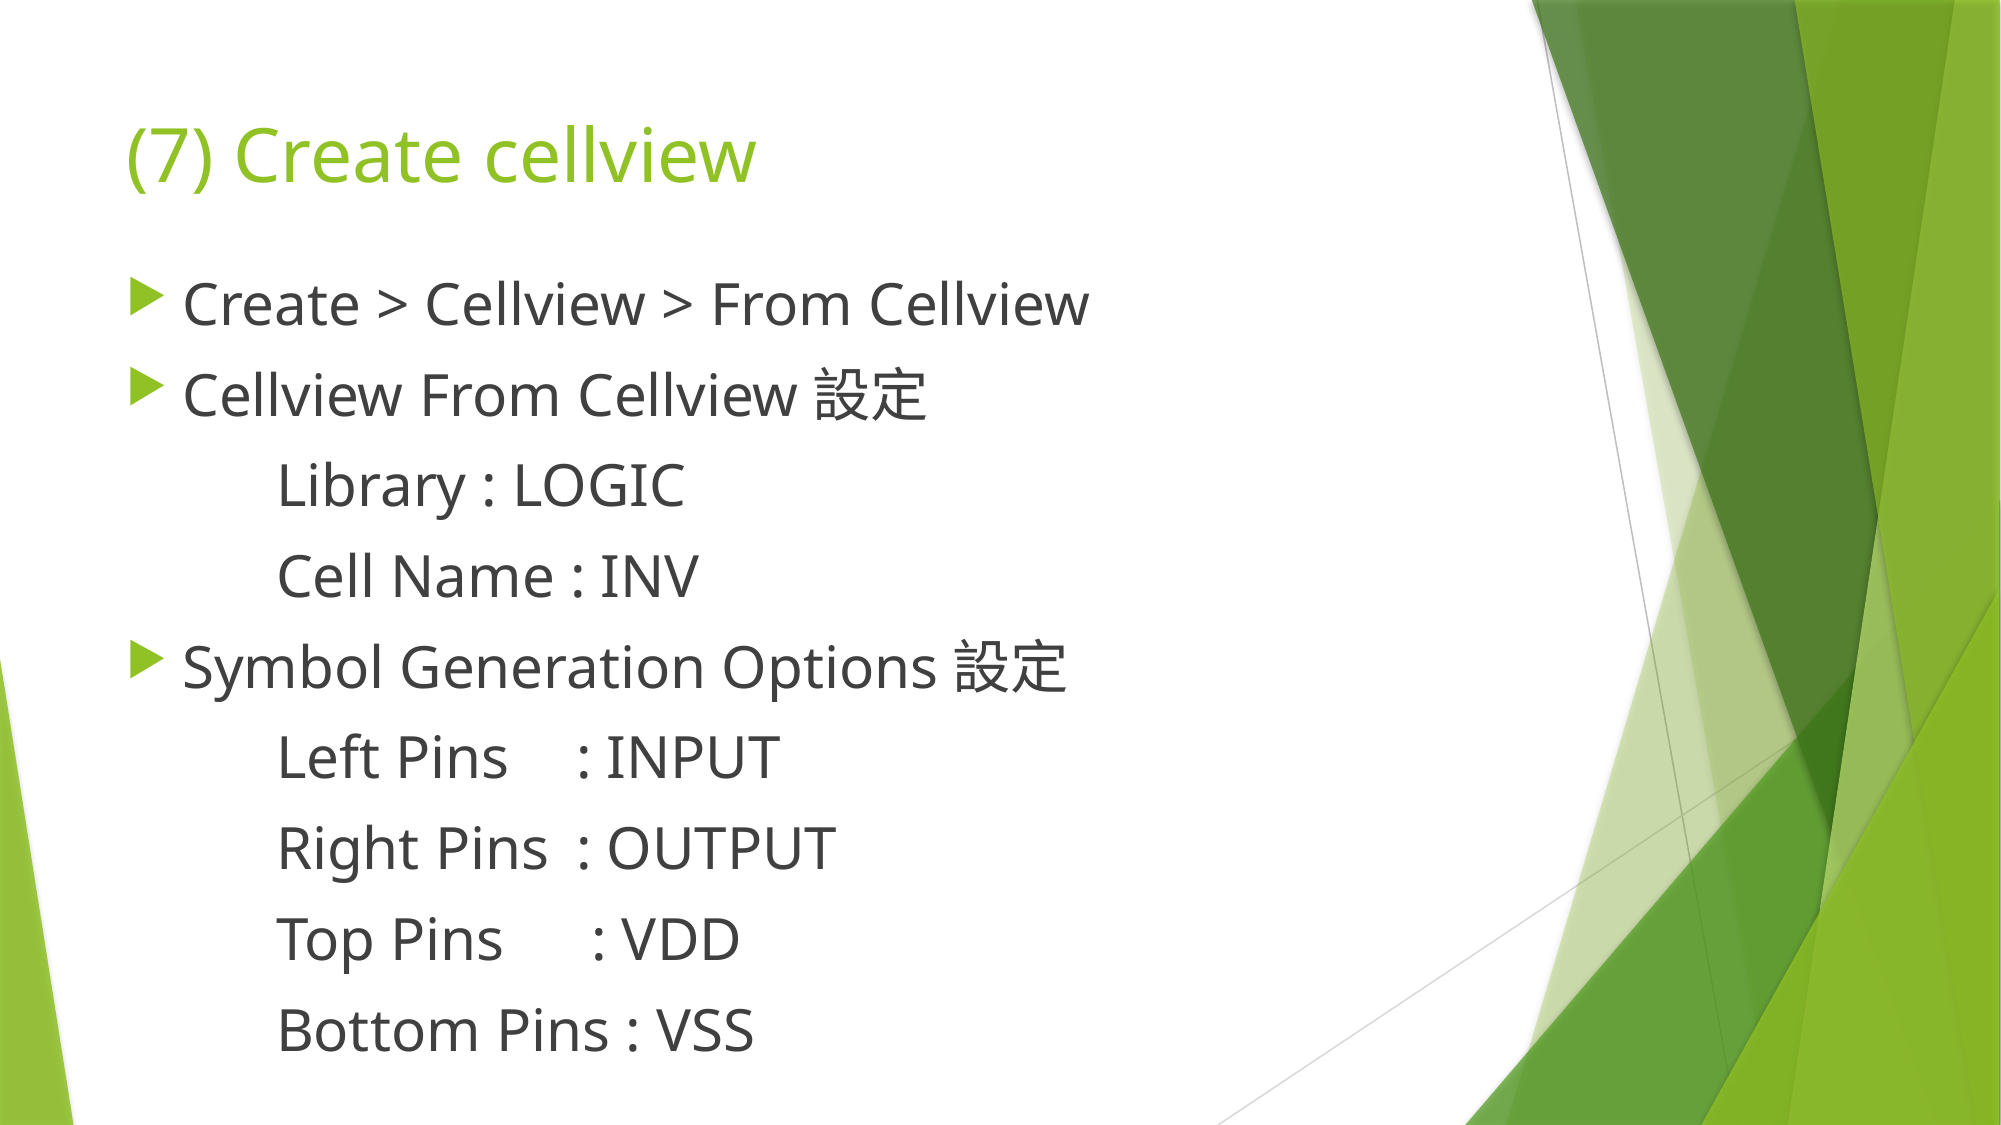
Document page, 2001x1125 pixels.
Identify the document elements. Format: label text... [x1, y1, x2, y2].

list Create > Cellview > From Cellview Cellview From Cellview設定 Library : LOGIC Cell Name : INV Symbol Generation Options設定 Left Pins : INPUT Right Pins : OUTPUT Top Pins : VDD Bottom Pins : VSS [111, 259, 1667, 1080]
title (7) Create cellview [111, 99, 1522, 259]
